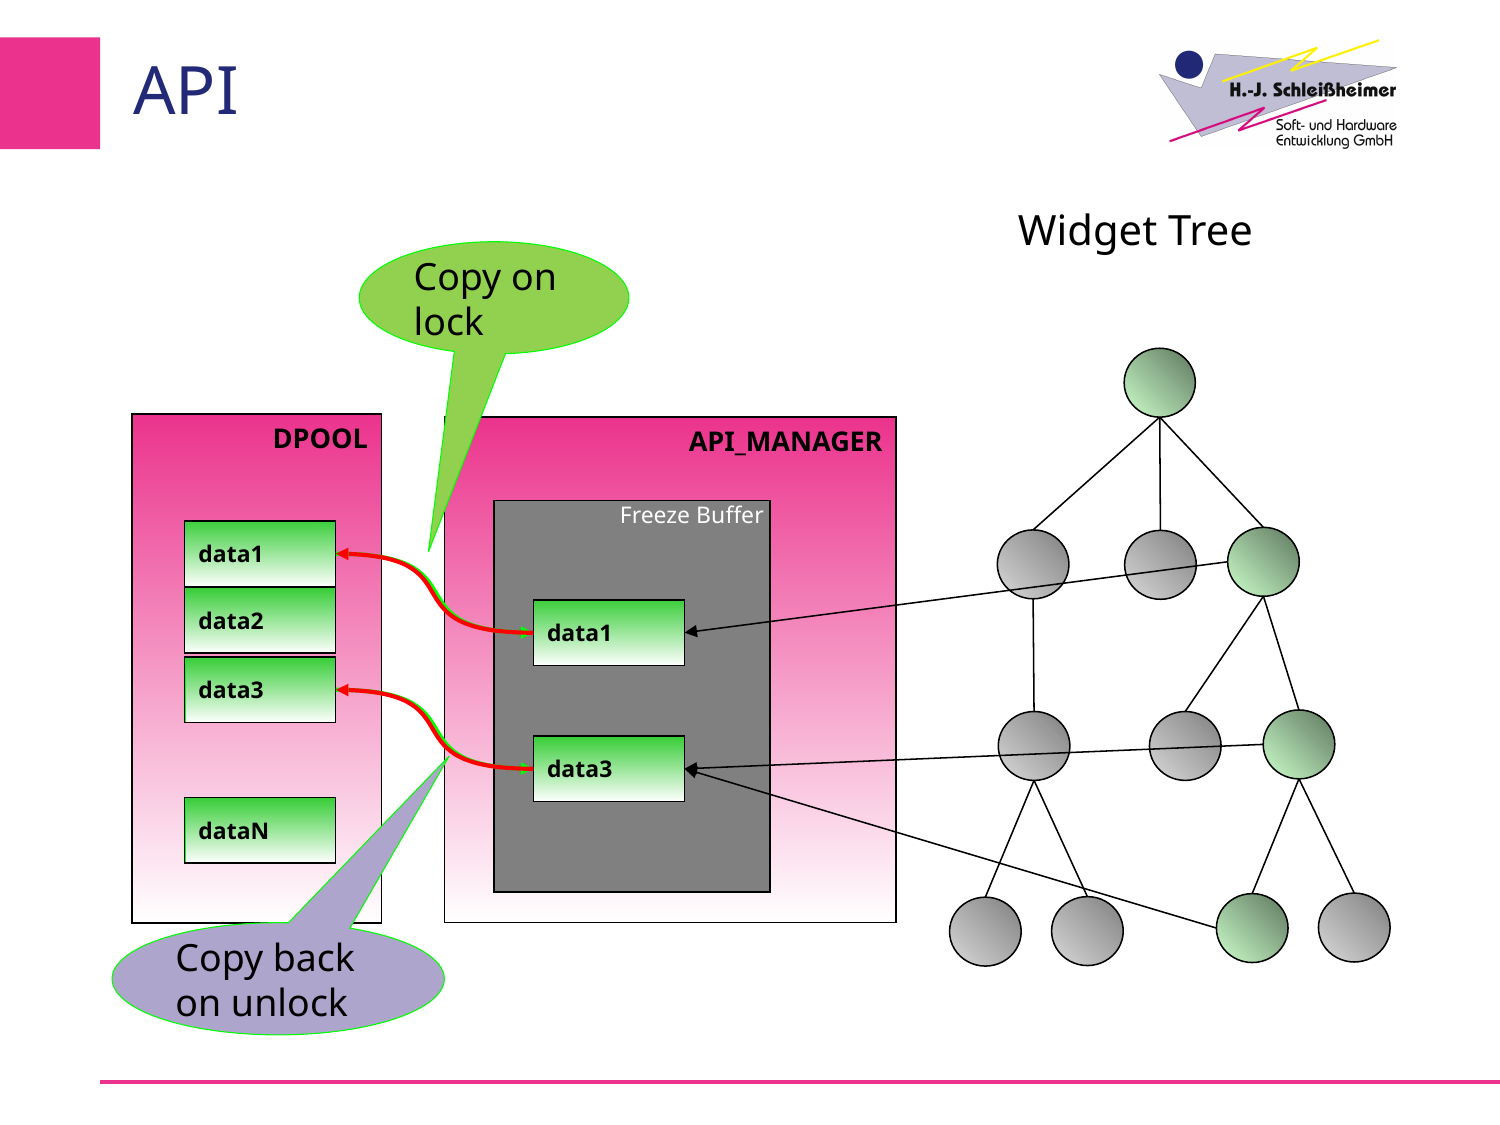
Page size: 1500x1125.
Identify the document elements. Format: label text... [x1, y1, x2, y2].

picture [1159, 39, 1397, 149]
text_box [111, 195, 1391, 1036]
title API [133, 23, 1152, 152]
